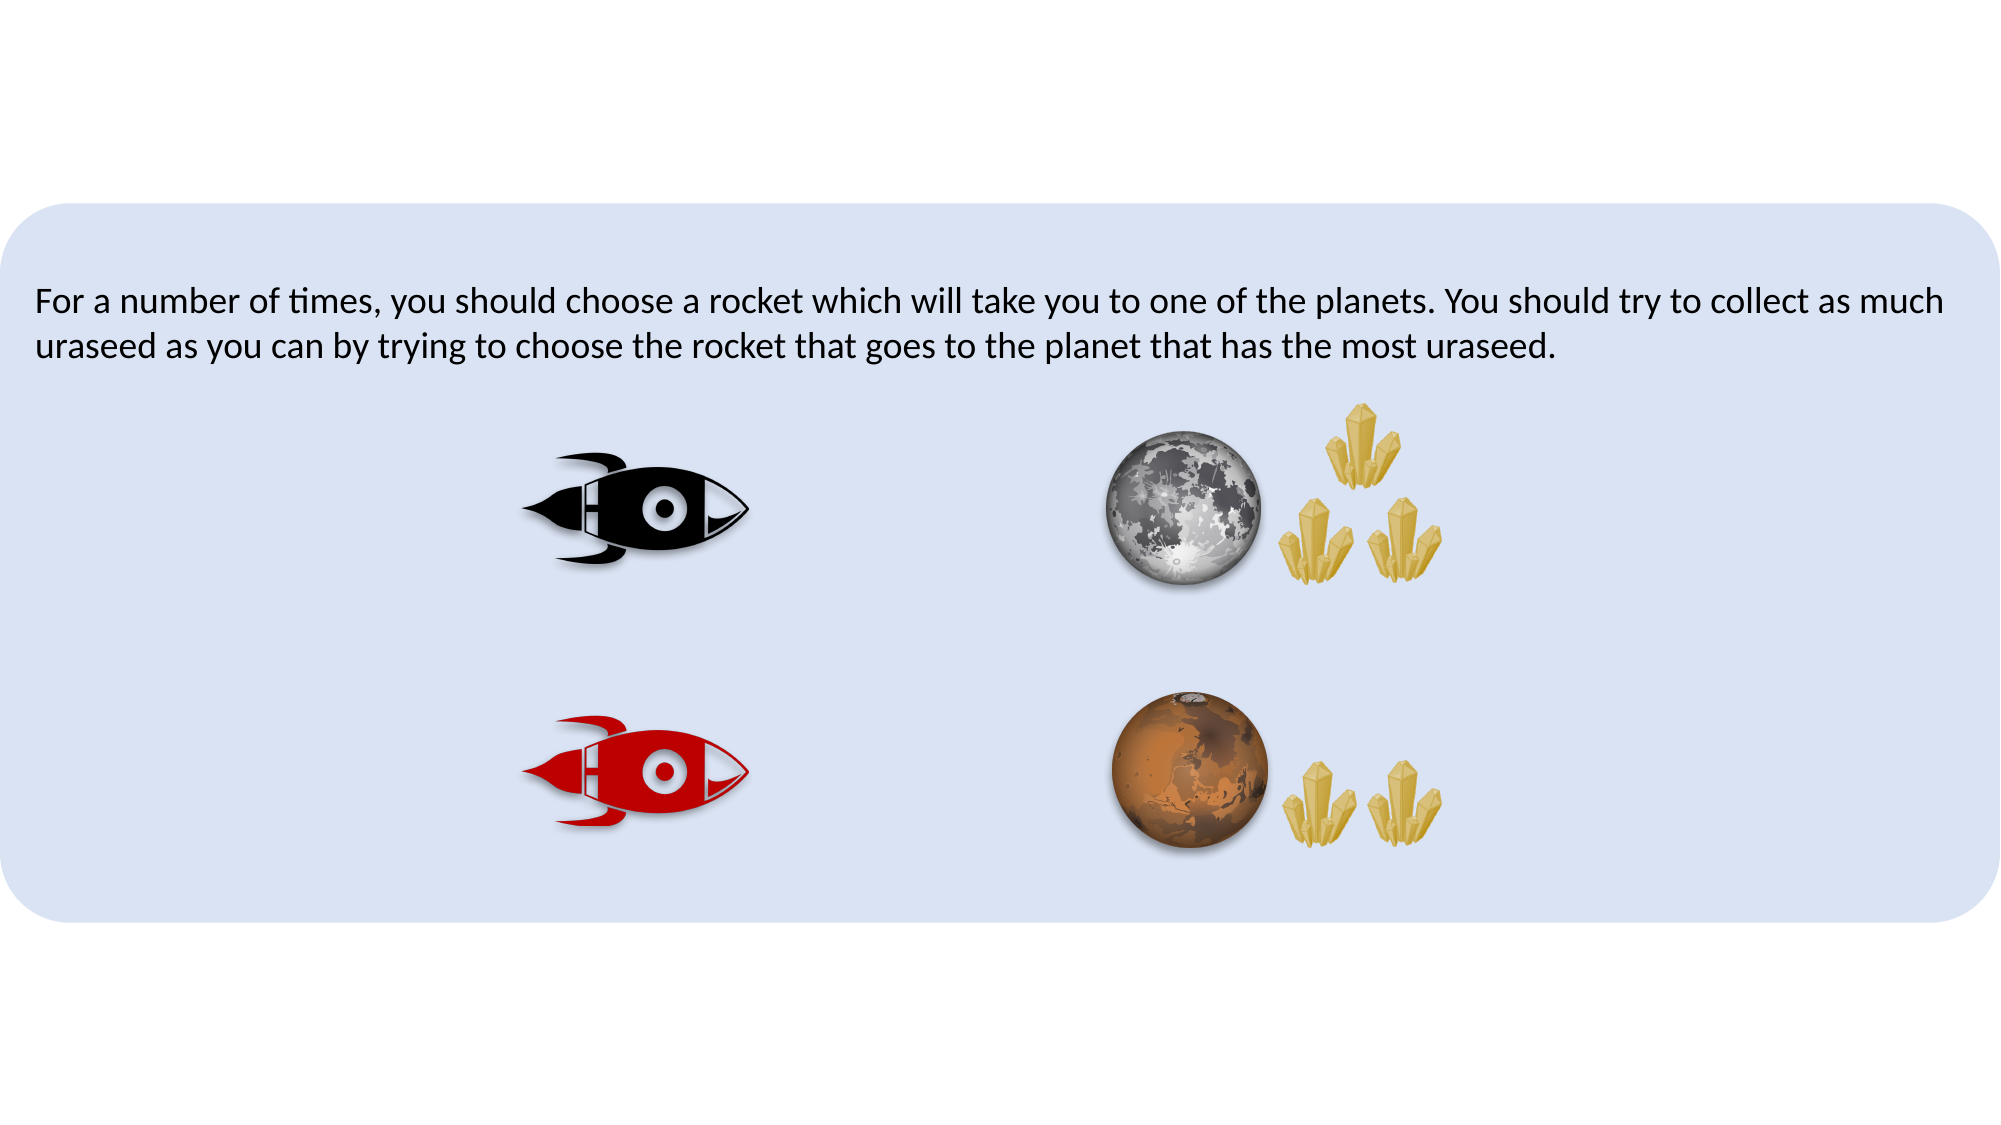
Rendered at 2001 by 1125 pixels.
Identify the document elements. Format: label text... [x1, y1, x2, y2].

picture [1112, 692, 1268, 848]
picture [522, 394, 749, 622]
picture [522, 656, 749, 884]
picture [1106, 431, 1261, 585]
picture [1366, 497, 1442, 583]
picture [1366, 760, 1442, 847]
text_box For a number of times, you should choose a rocket which will take you to one of the planets. You should try to collect as much uraseed as you can by trying to choose the rocket that goes to the planet that has the most uraseed. [0, 202, 2000, 924]
picture [1281, 761, 1357, 848]
picture [1278, 498, 1354, 585]
picture [1325, 403, 1401, 490]
